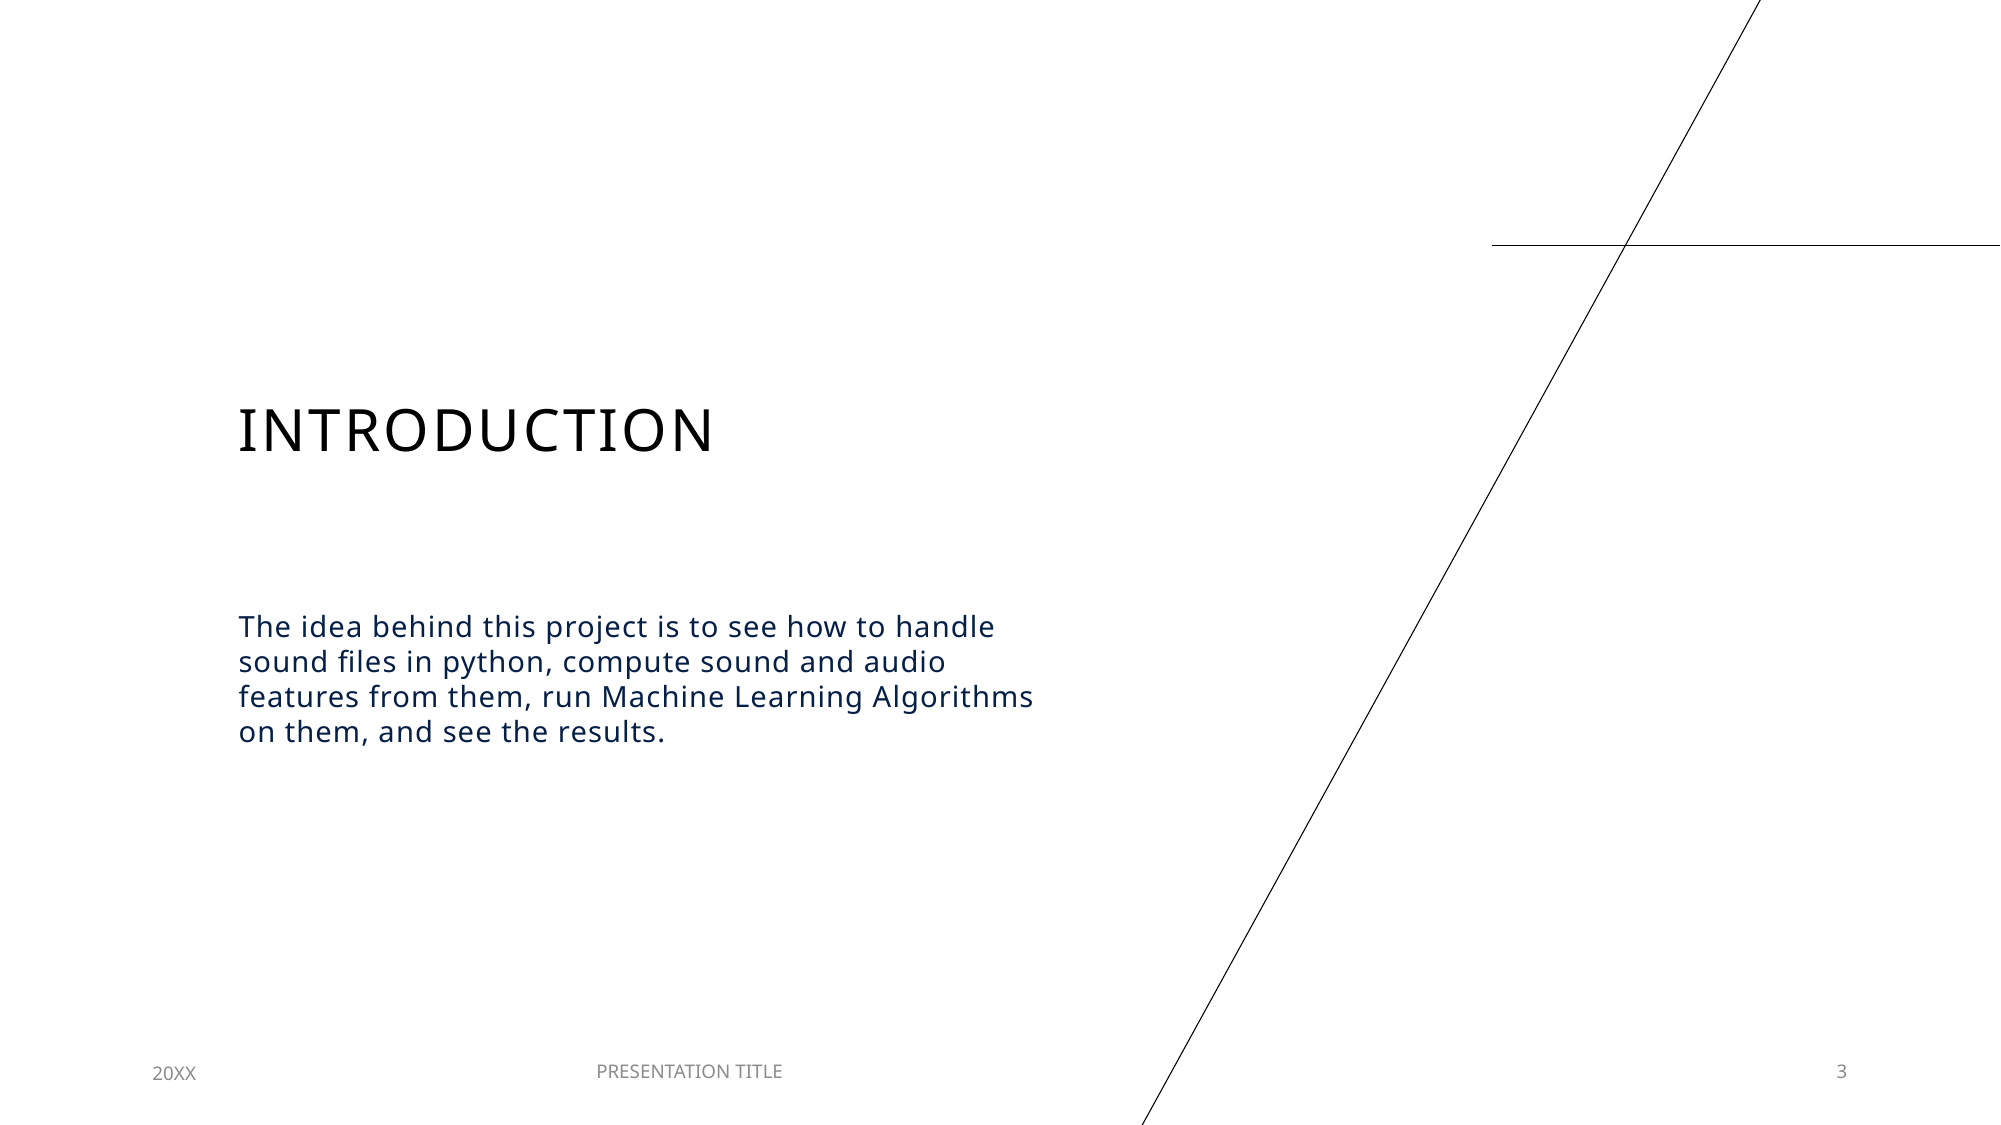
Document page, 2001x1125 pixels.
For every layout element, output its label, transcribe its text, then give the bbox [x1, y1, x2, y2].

slide_number 20XX [137, 1042, 338, 1103]
title Introduction [223, 274, 1062, 472]
list The idea behind this project is to see how to handle sound files in python, compute sound and audio features from them, run Machine Learning Algorithms on them, and see the results. [223, 600, 1062, 851]
slide_number 3 [1412, 1042, 1863, 1103]
footer PRESENTATION TITLE [404, 1042, 975, 1103]
